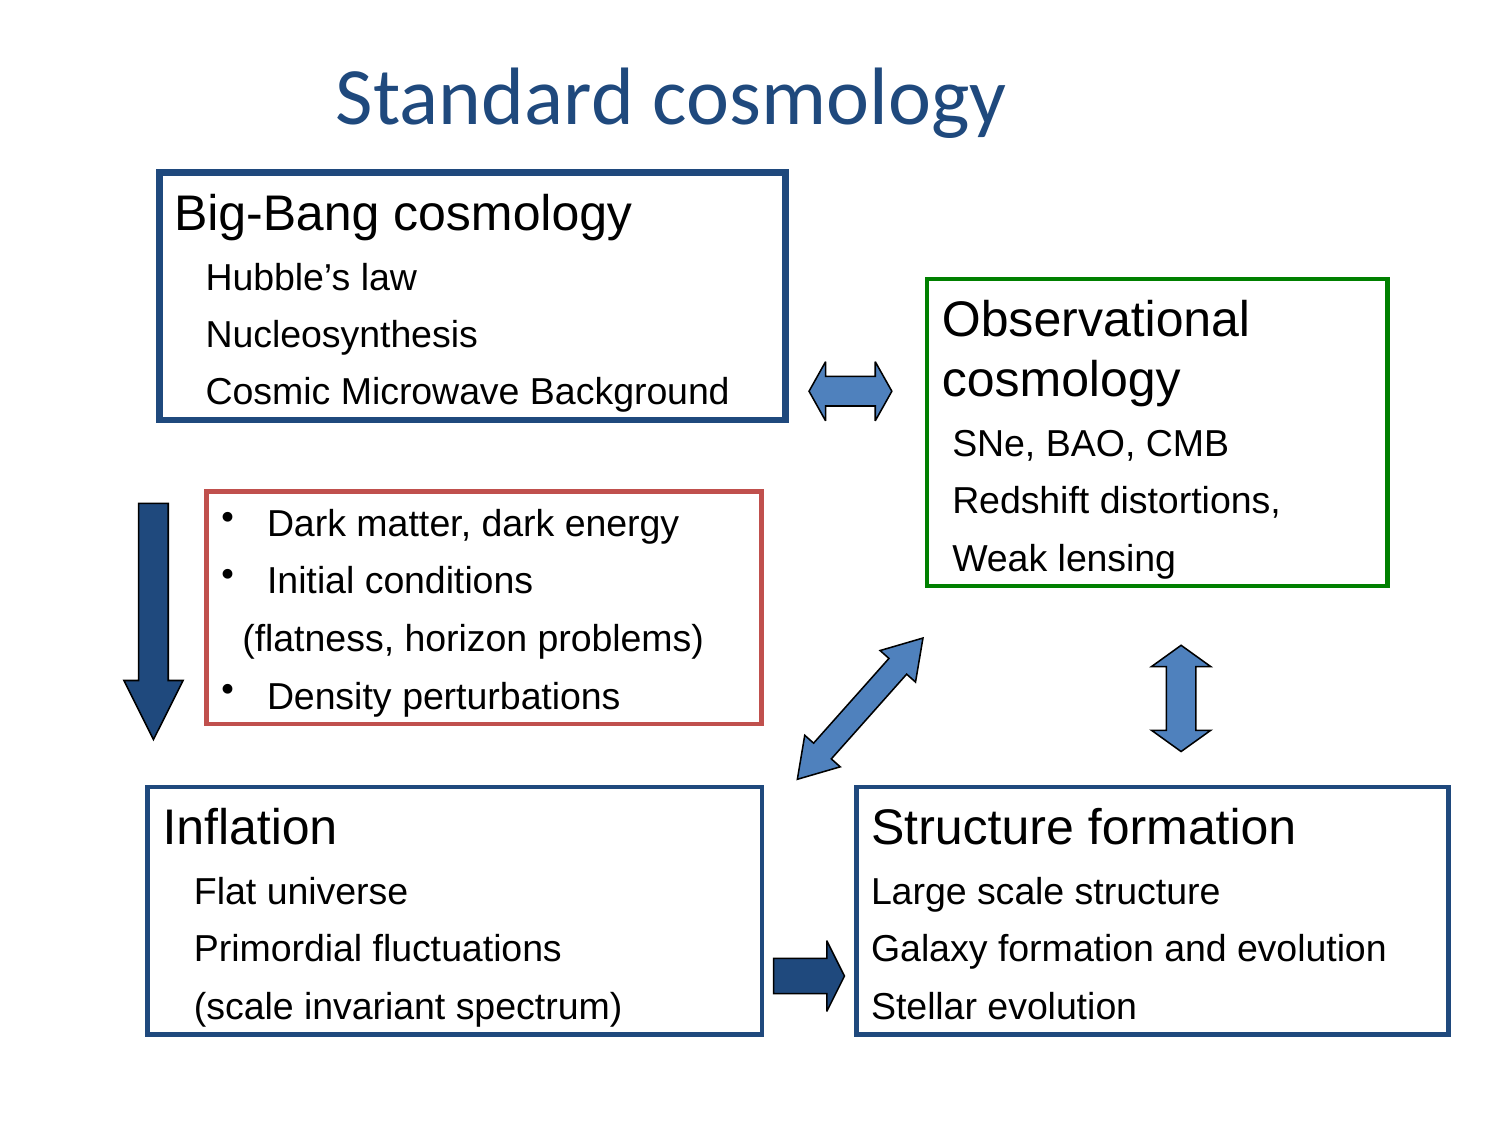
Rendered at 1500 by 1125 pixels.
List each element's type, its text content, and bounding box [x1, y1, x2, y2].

text_box [809, 361, 892, 421]
title Standard cosmology [53, 0, 1291, 149]
text_box [797, 638, 923, 780]
text_box Big-Bang cosmology Hubble’s law Nucleosynthesis Cosmic Microwave Background [159, 172, 786, 420]
text_box [1151, 645, 1211, 752]
text_box Structure formation Large scale structure Galaxy formation and evolution Stellar evolution [856, 786, 1449, 1035]
text_box [773, 940, 845, 1012]
text_box Observational cosmology SNe, BAO, CMB Redshift distortions, Weak lensing [927, 278, 1388, 587]
text_box [123, 503, 184, 740]
text_box Dark matter, dark energy Initial conditions (flatness, horizon problems) Density perturbations [206, 491, 762, 724]
text_box Inflation Flat universe Primordial fluctuations (scale invariant spectrum) [147, 786, 762, 1035]
